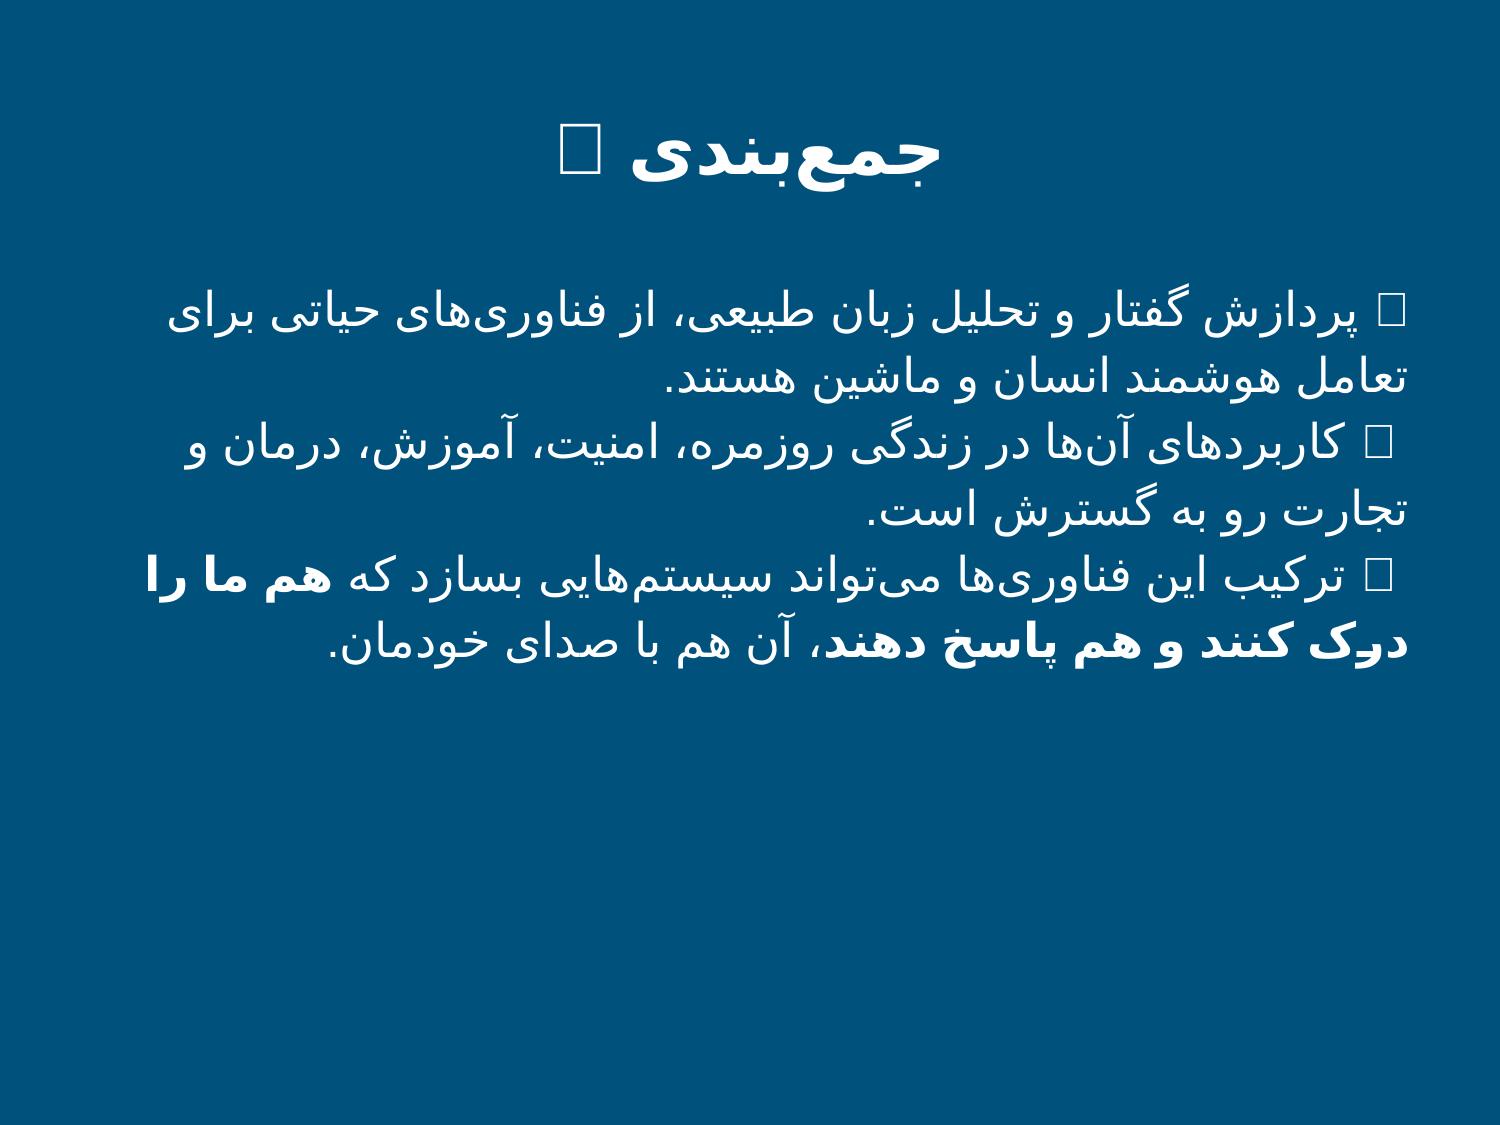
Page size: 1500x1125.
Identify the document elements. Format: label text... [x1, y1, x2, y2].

title 🏁 جمع‌بندی [75, 45, 1425, 233]
list 🔹 پردازش گفتار و تحلیل زبان طبیعی، از فناوری‌های حیاتی برای تعامل هوشمند انسان و ماشین هستند. 🔹 کاربردهای آن‌ها در زندگی روزمره، امنیت، آموزش، درمان و تجارت رو به گسترش است. 🔹 ترکیب این فناوری‌ها می‌تواند سیستم‌هایی بسازد که هم ما را درک کنند و هم پاسخ دهند، آن هم با صدای خودمان. [75, 262, 1425, 1005]
